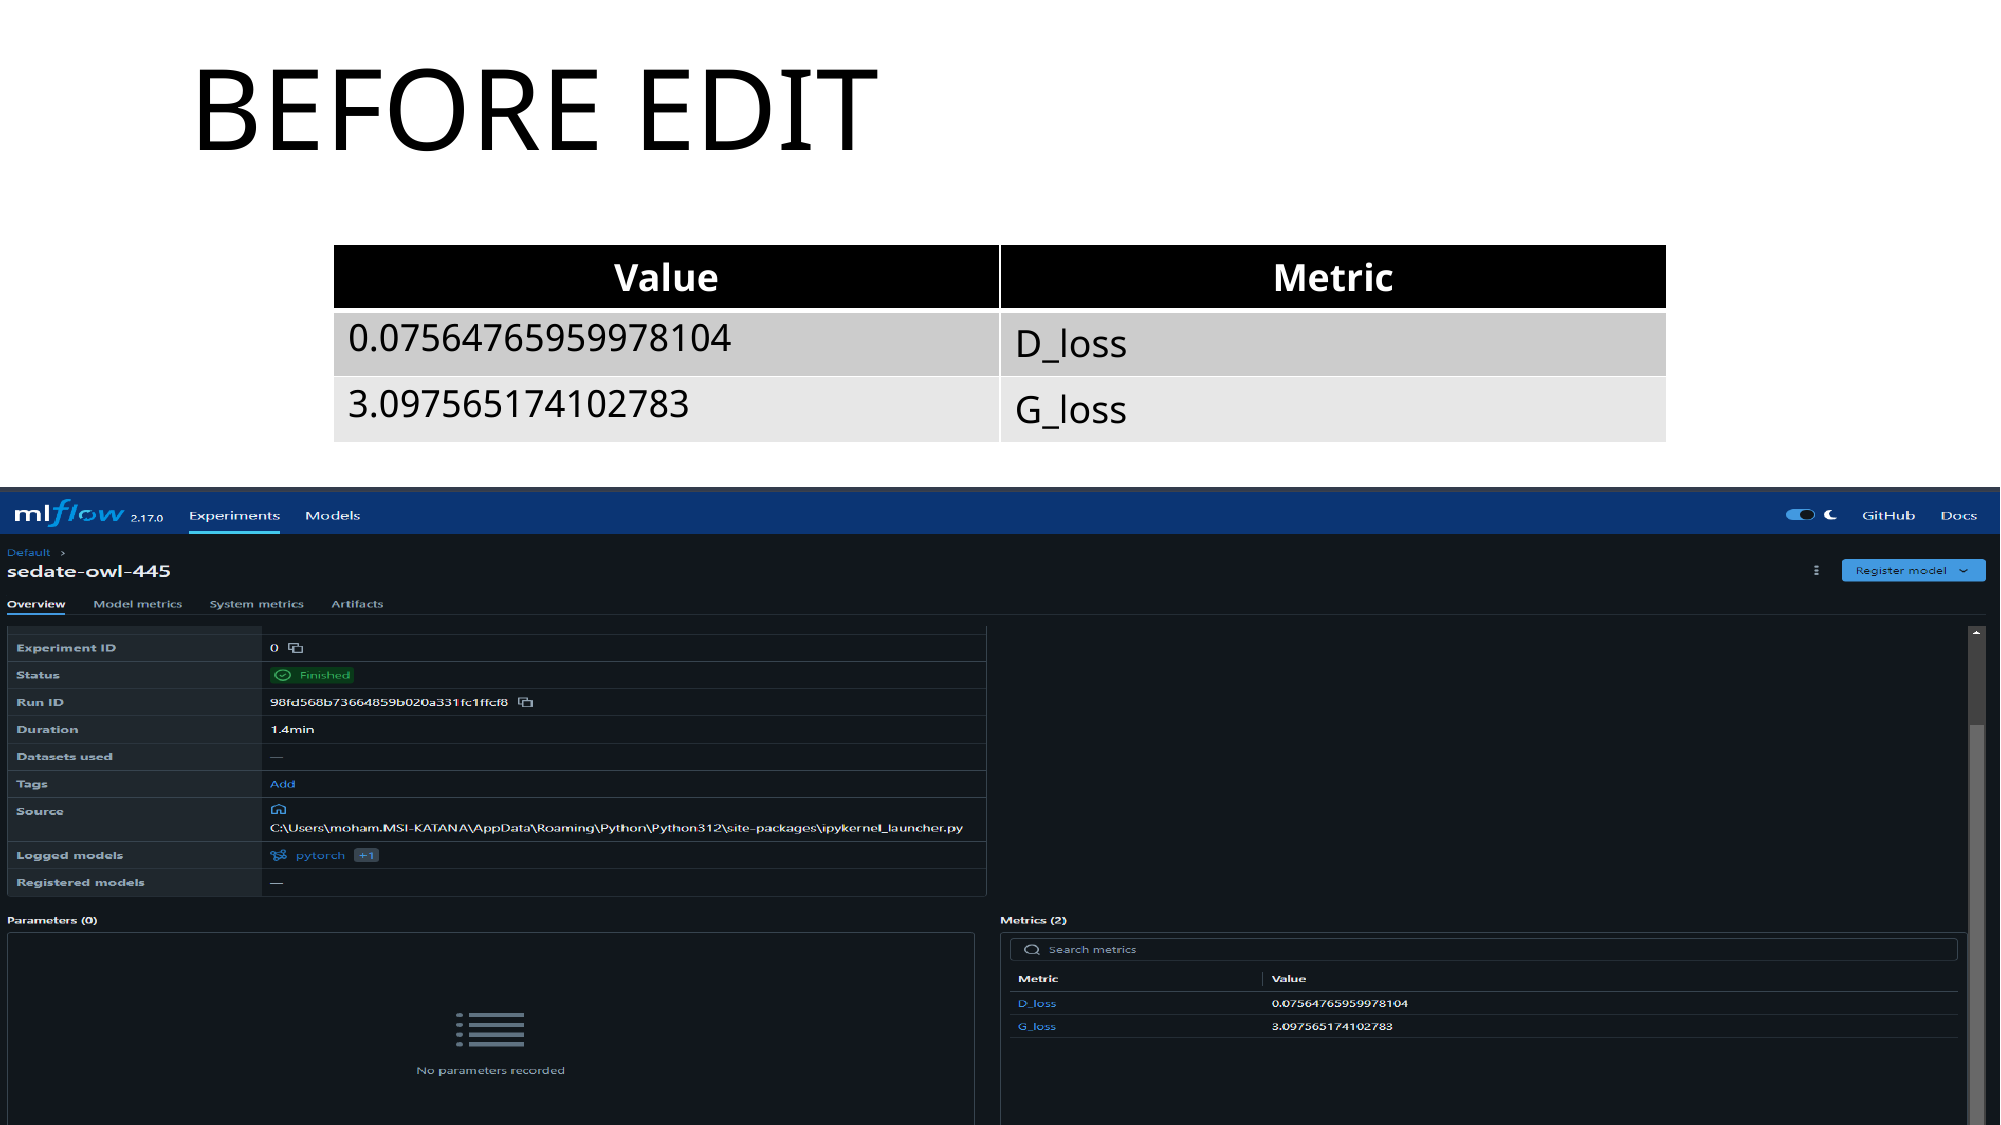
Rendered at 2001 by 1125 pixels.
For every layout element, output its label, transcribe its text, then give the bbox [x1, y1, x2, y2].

table_cell 0.07564765959978104 [334, 313, 999, 376]
table_cell G_loss [1001, 377, 1666, 442]
table_cell 3.097565174102783 [334, 377, 999, 442]
table_cell D_loss [1001, 313, 1666, 376]
text_box Before Edit [174, 46, 1825, 311]
picture [0, 487, 2000, 1124]
